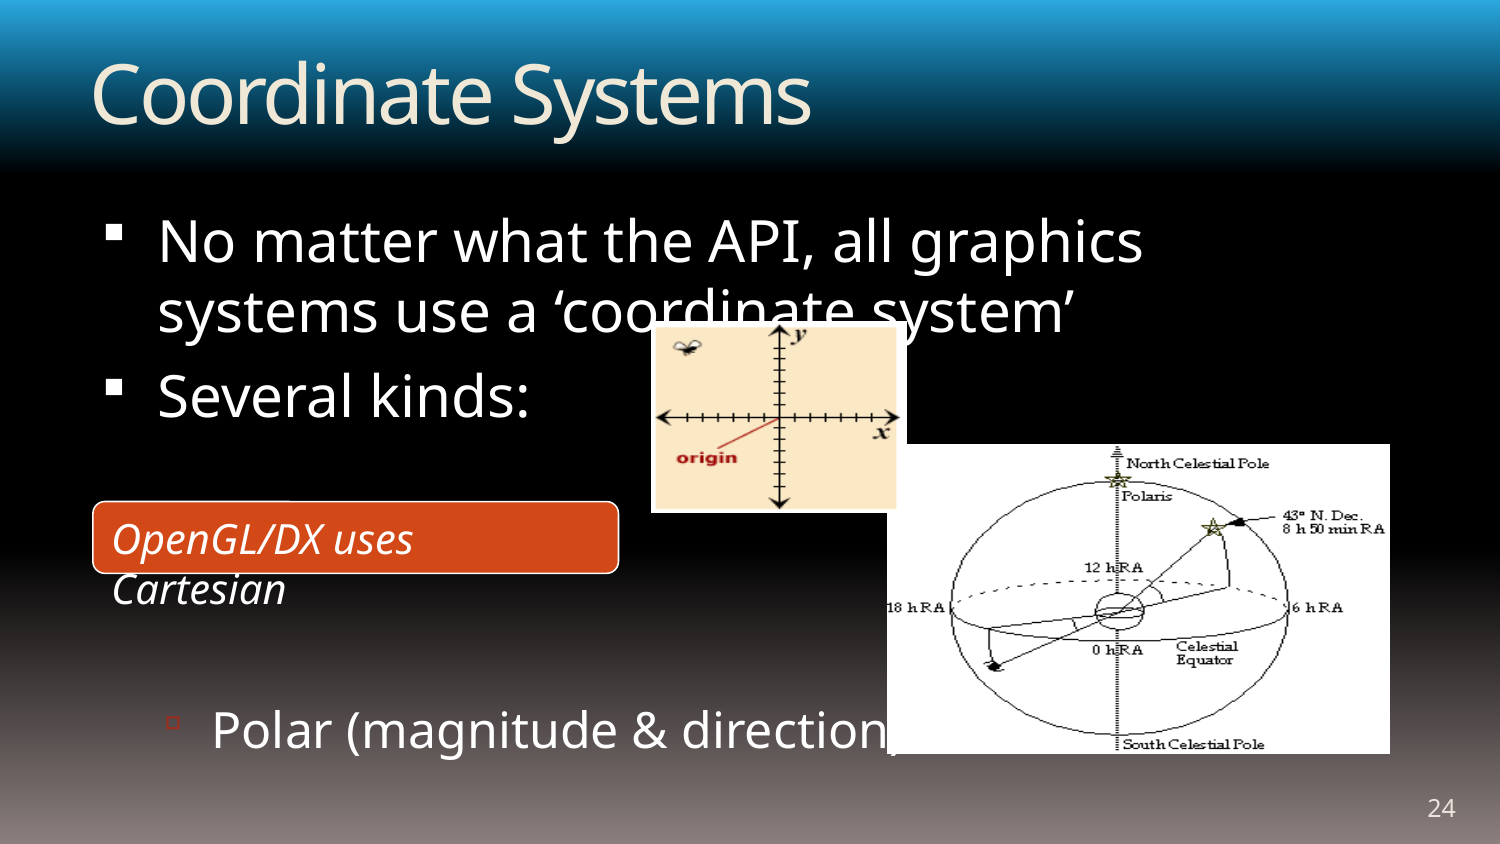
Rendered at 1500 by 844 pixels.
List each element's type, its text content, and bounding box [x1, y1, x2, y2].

list No matter what the API, all graphics systems use a ‘coordinate system’ Several kinds: Cartesian (x, y, z) Polar (magnitude & direction) [74, 196, 1390, 714]
picture [886, 444, 1390, 755]
title Coordinate Systems [75, 33, 1425, 175]
text_box OpenGL/DX uses Cartesian [92, 501, 619, 574]
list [650, 320, 908, 514]
slide_number 24 [1412, 789, 1488, 835]
